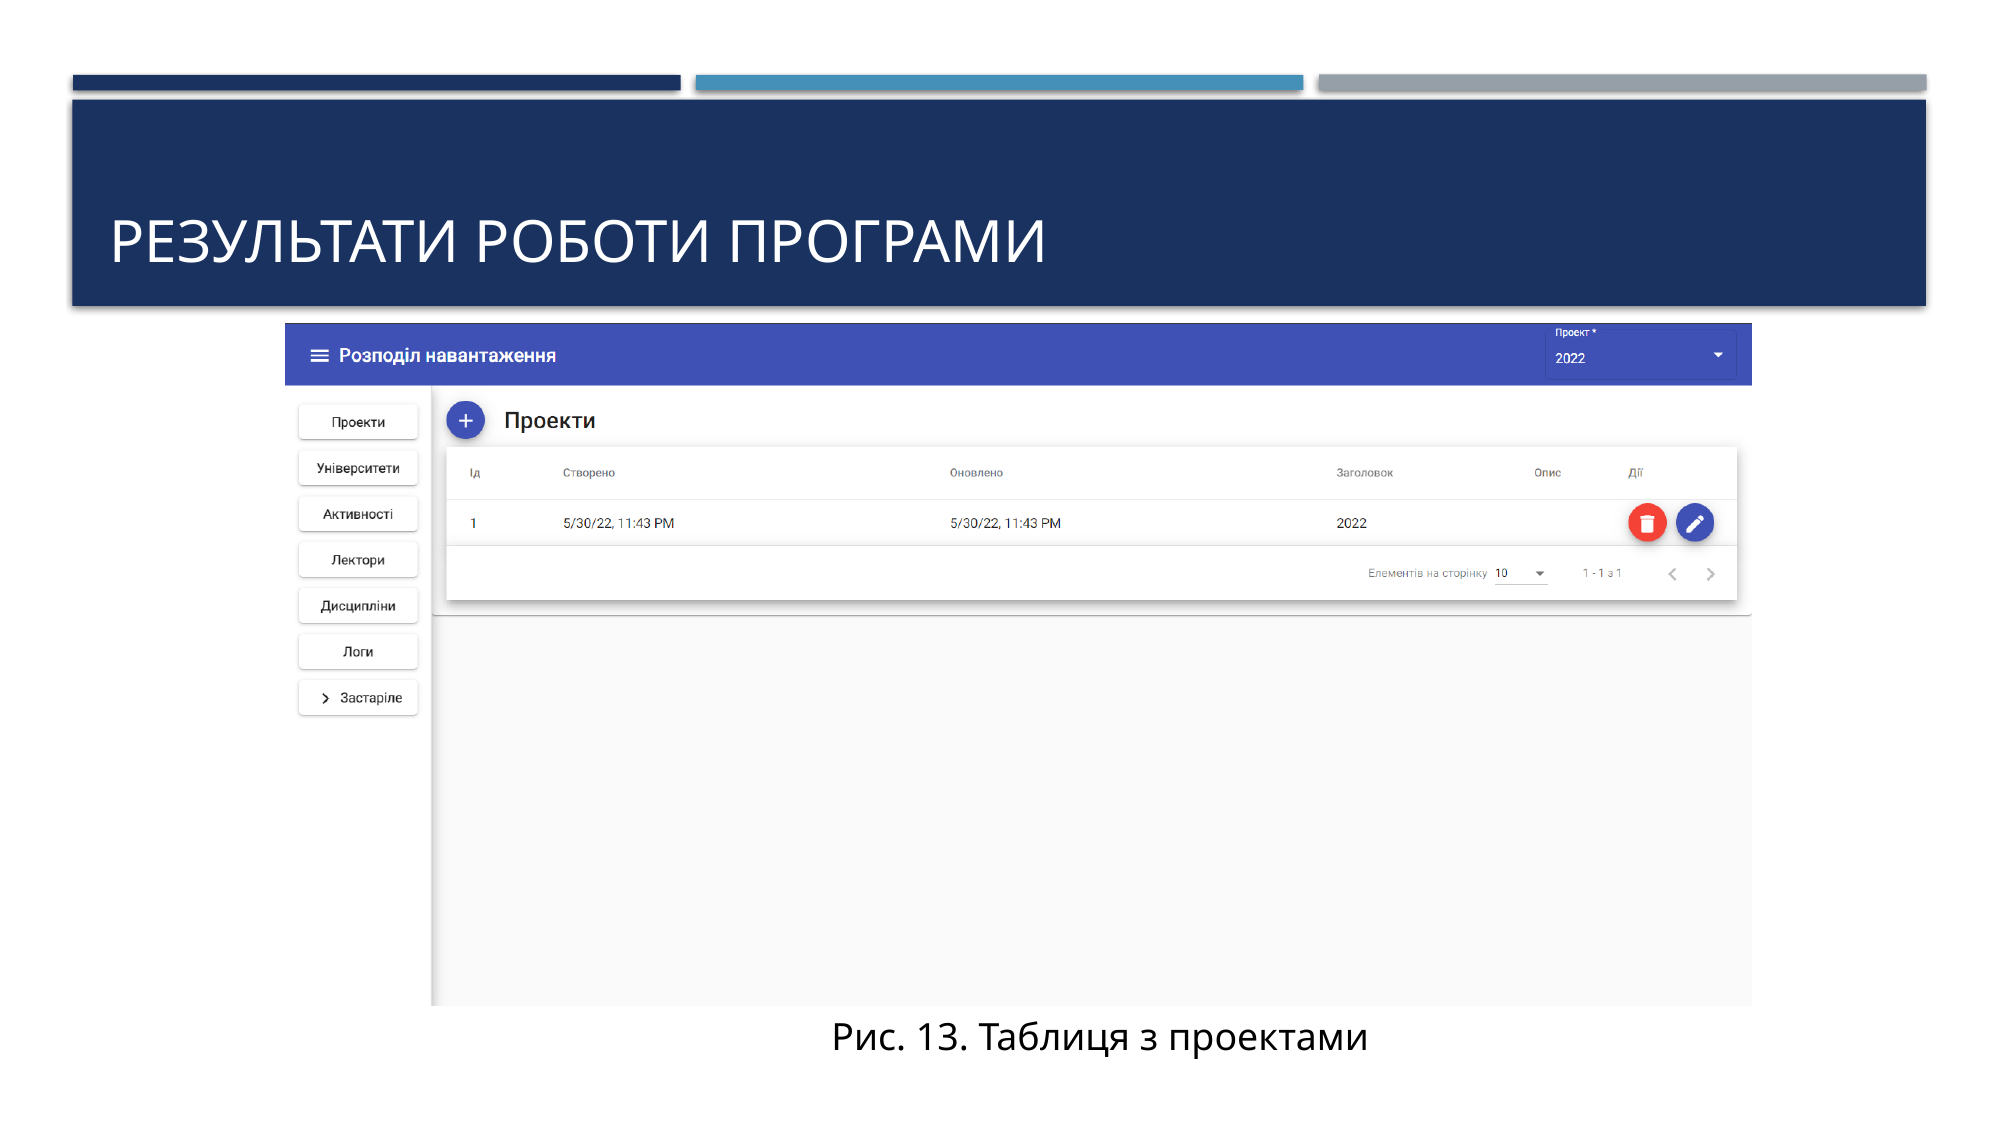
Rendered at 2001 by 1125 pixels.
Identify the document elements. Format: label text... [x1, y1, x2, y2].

picture [284, 323, 1753, 1006]
title Результати роботи програми [94, 119, 1904, 282]
text_box Рис. 13. Таблиця з проектами [816, 1005, 1904, 1065]
